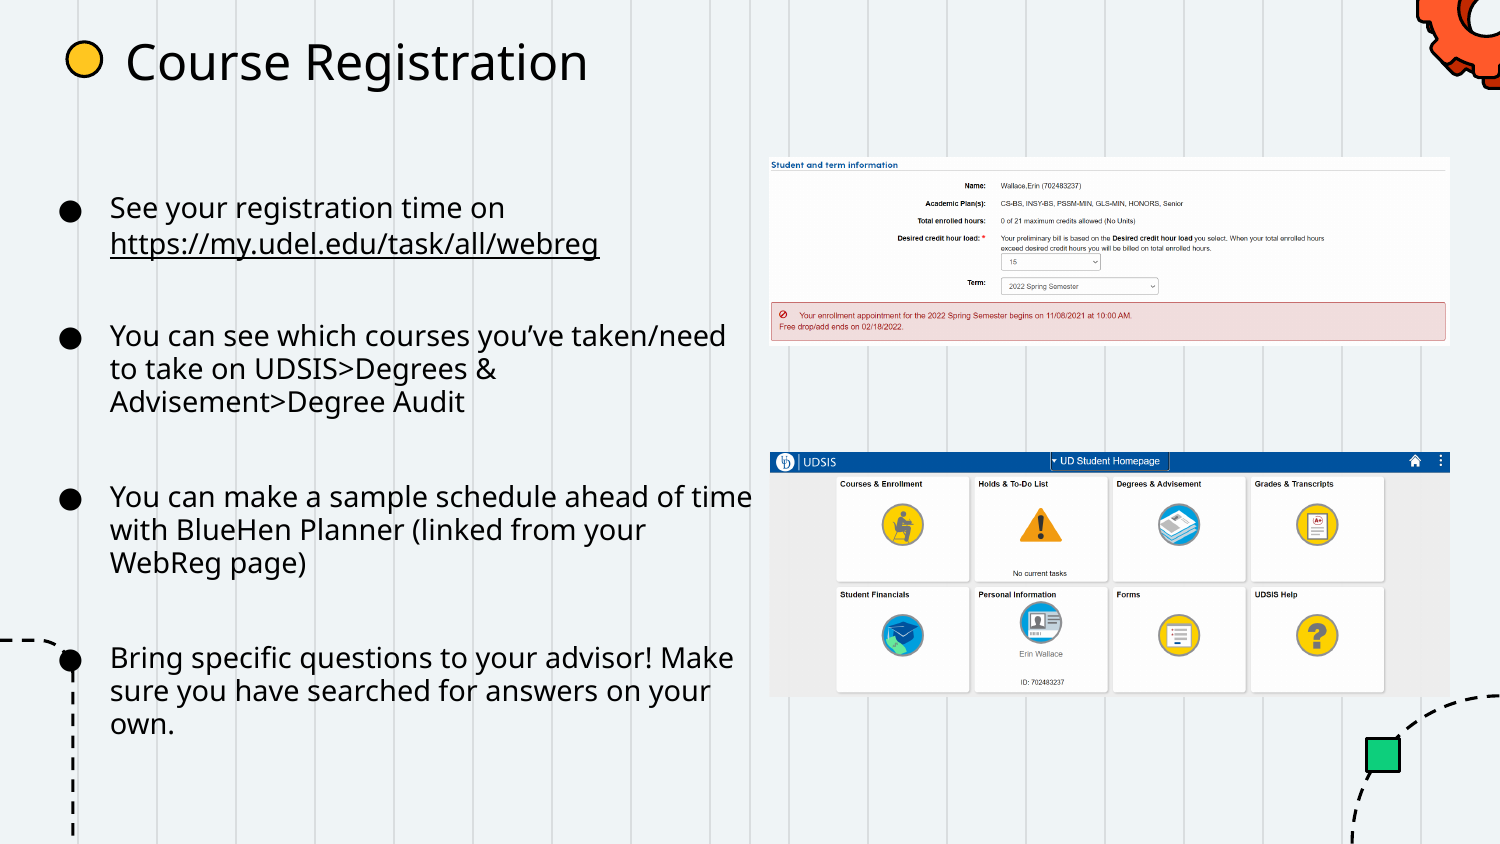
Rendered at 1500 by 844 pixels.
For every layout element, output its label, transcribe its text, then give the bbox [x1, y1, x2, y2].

list See your registration time on https://my.udel.edu/task/all/webreg You can see which courses you’ve taken/need to take on UDSIS>Degrees & Advisement>Degree Audit You can make a sample schedule ahead of time with BlueHen Planner (linked from your WebReg page) Bring specific questions to your advisor! Make sure you have searched for answers on your own. [19, 177, 770, 844]
picture [769, 157, 1450, 346]
title Course Registration [110, 15, 910, 124]
picture [769, 452, 1450, 697]
